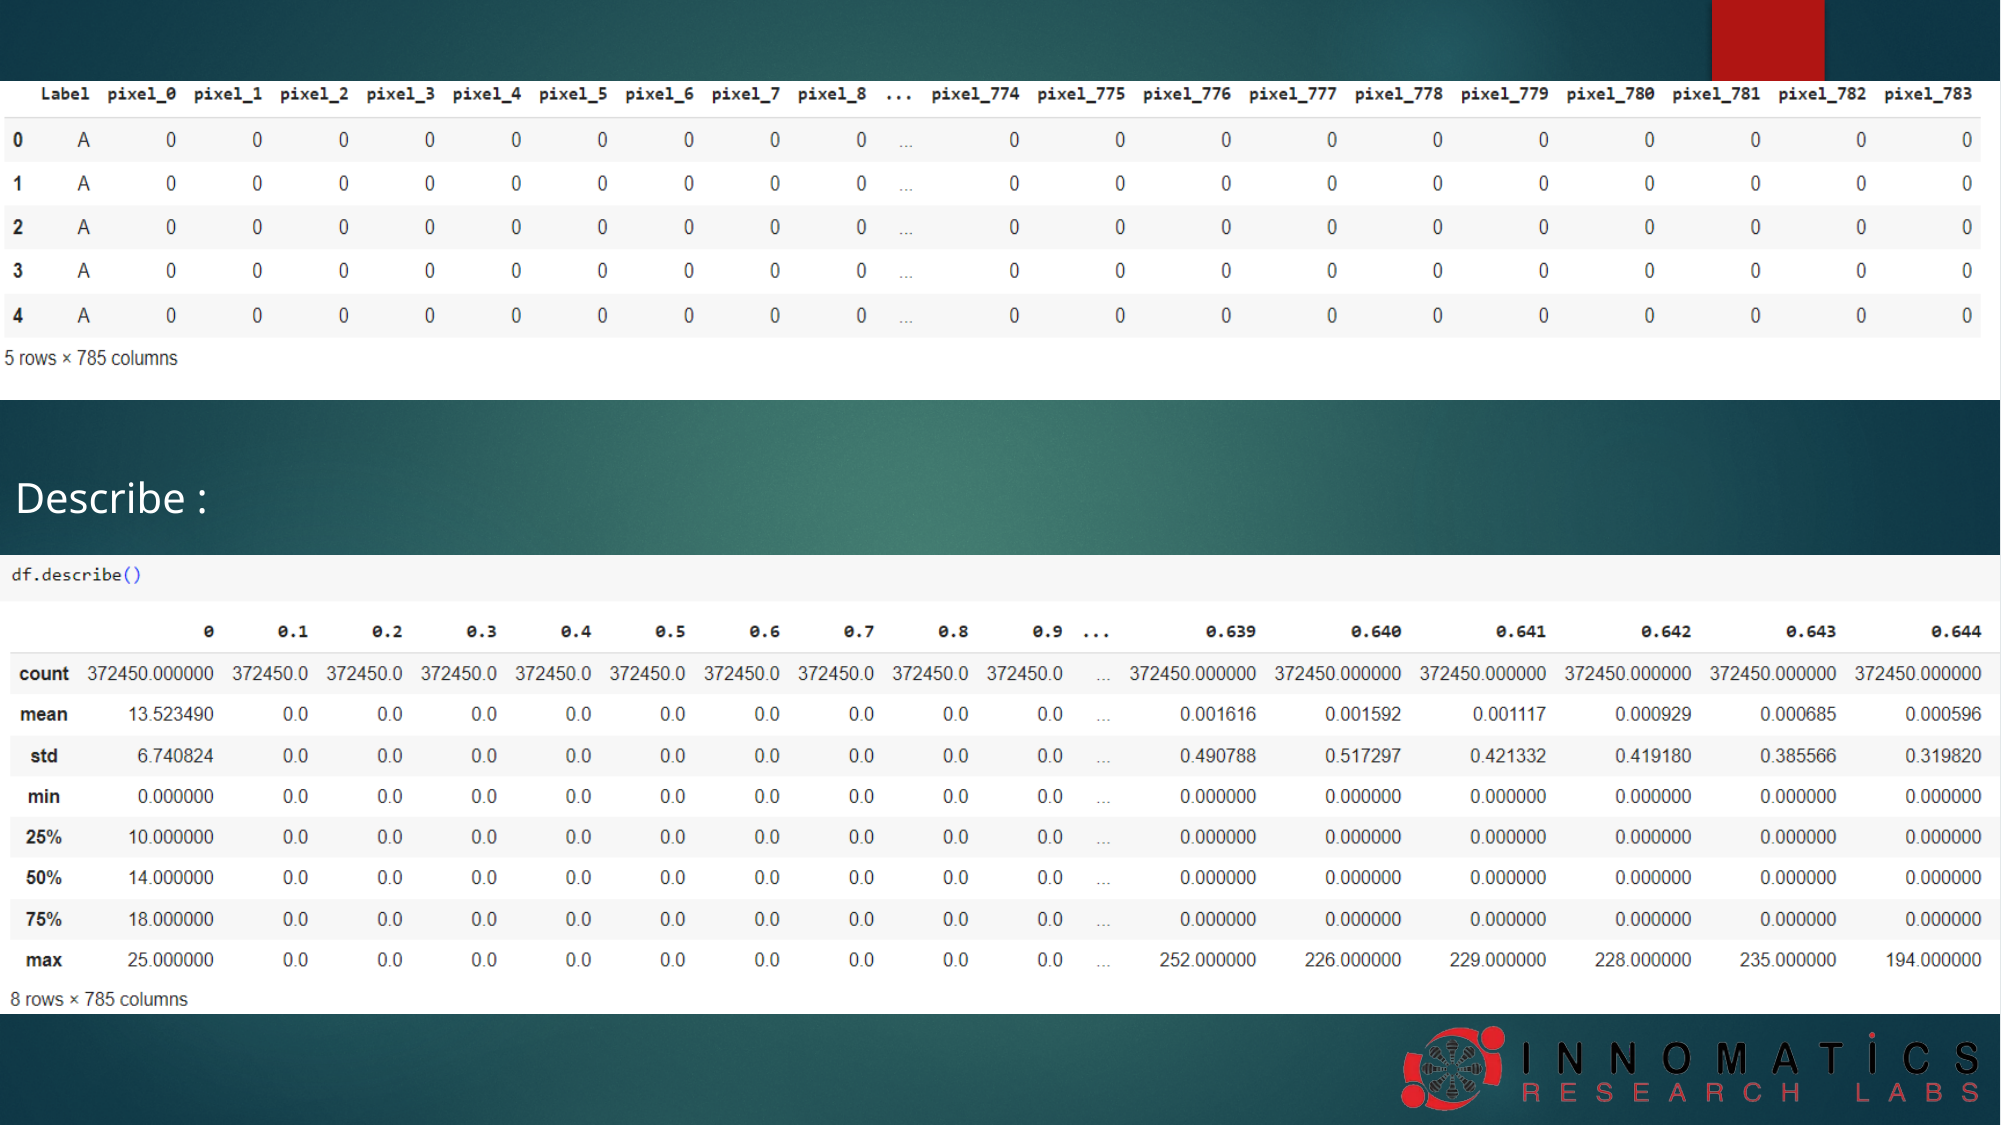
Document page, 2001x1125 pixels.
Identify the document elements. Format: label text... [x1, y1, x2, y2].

picture [0, 437, 2000, 1125]
text_box Describe : [0, 464, 254, 530]
text_box [1384, 1025, 1994, 1125]
picture [0, 0, 2000, 400]
